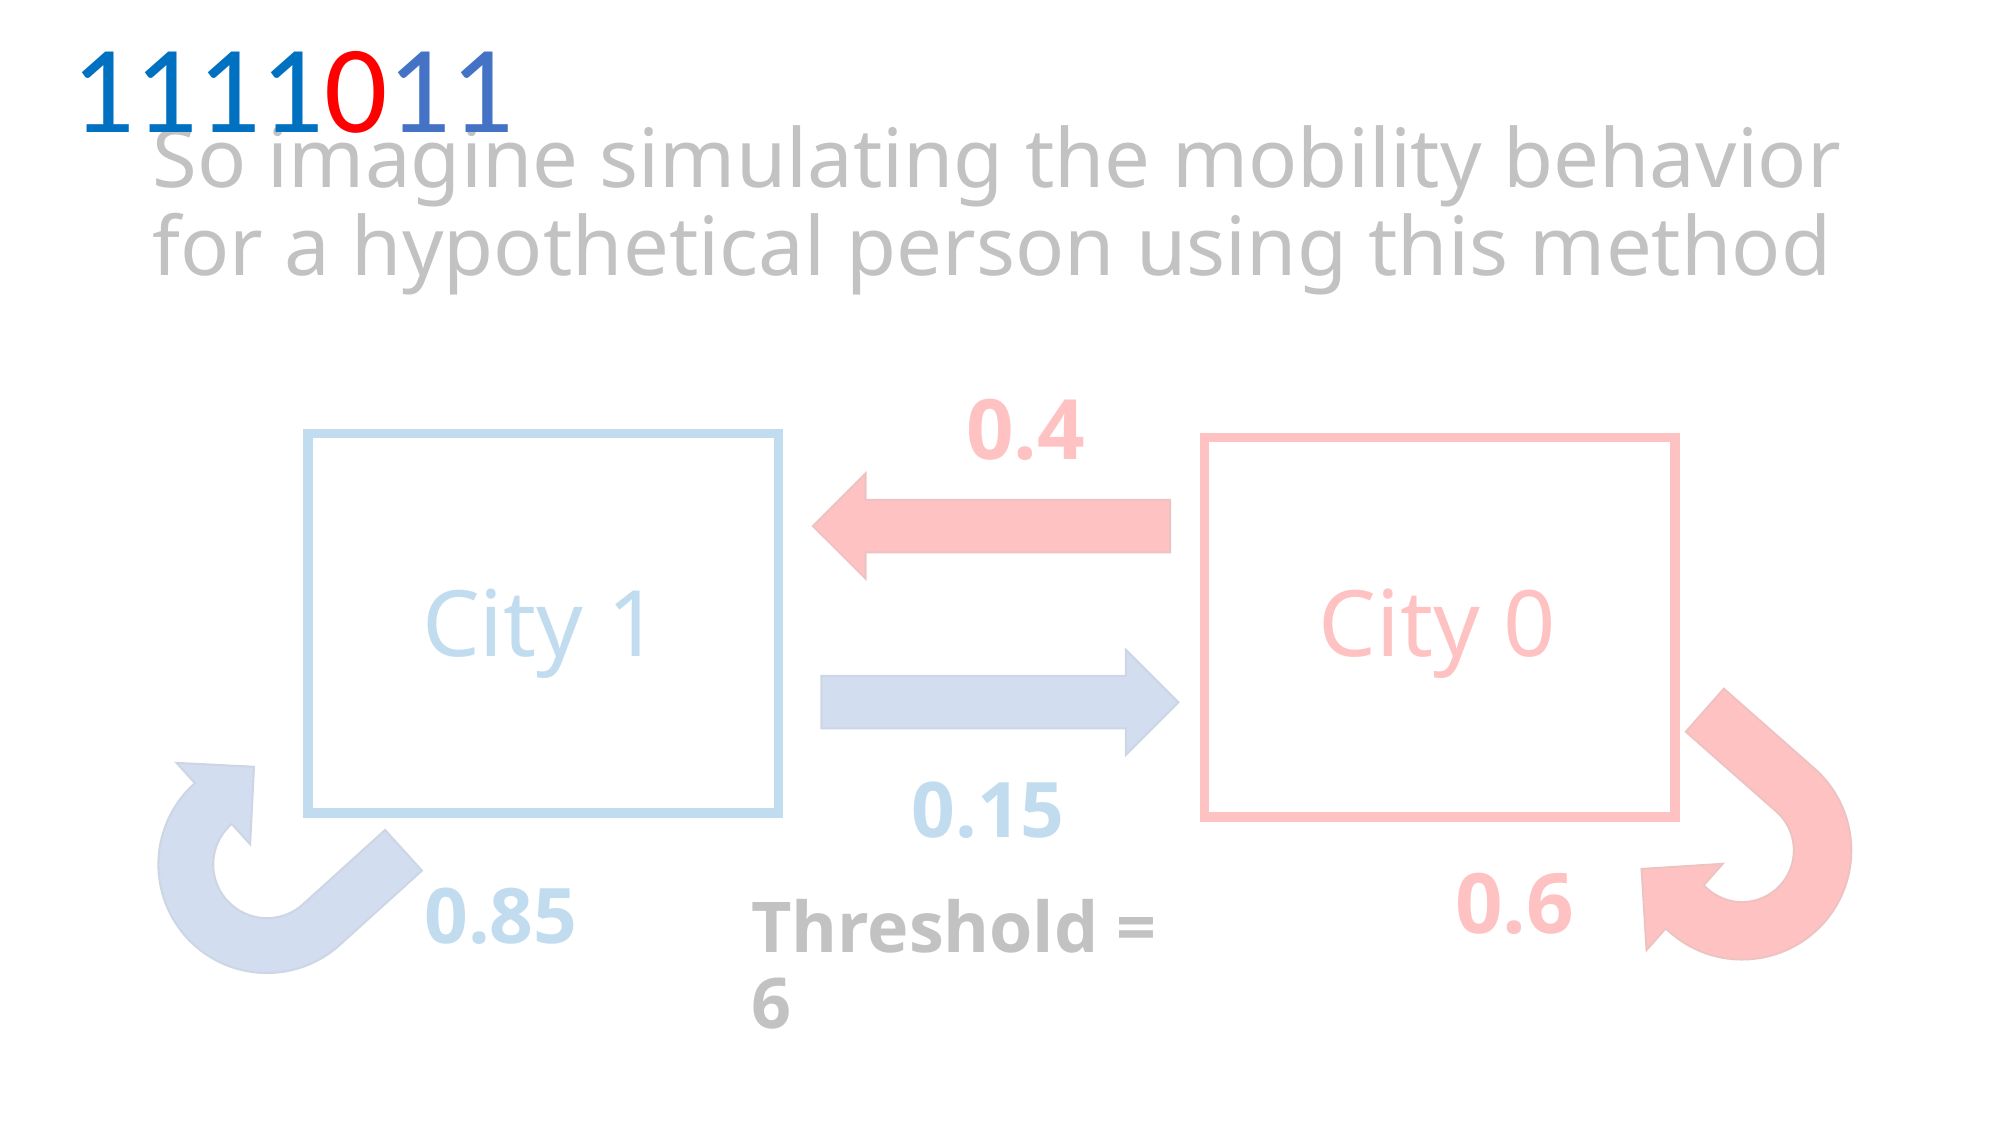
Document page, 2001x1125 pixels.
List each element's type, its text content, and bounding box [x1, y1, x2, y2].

text_box 1111011 [0, 0, 2000, 1065]
